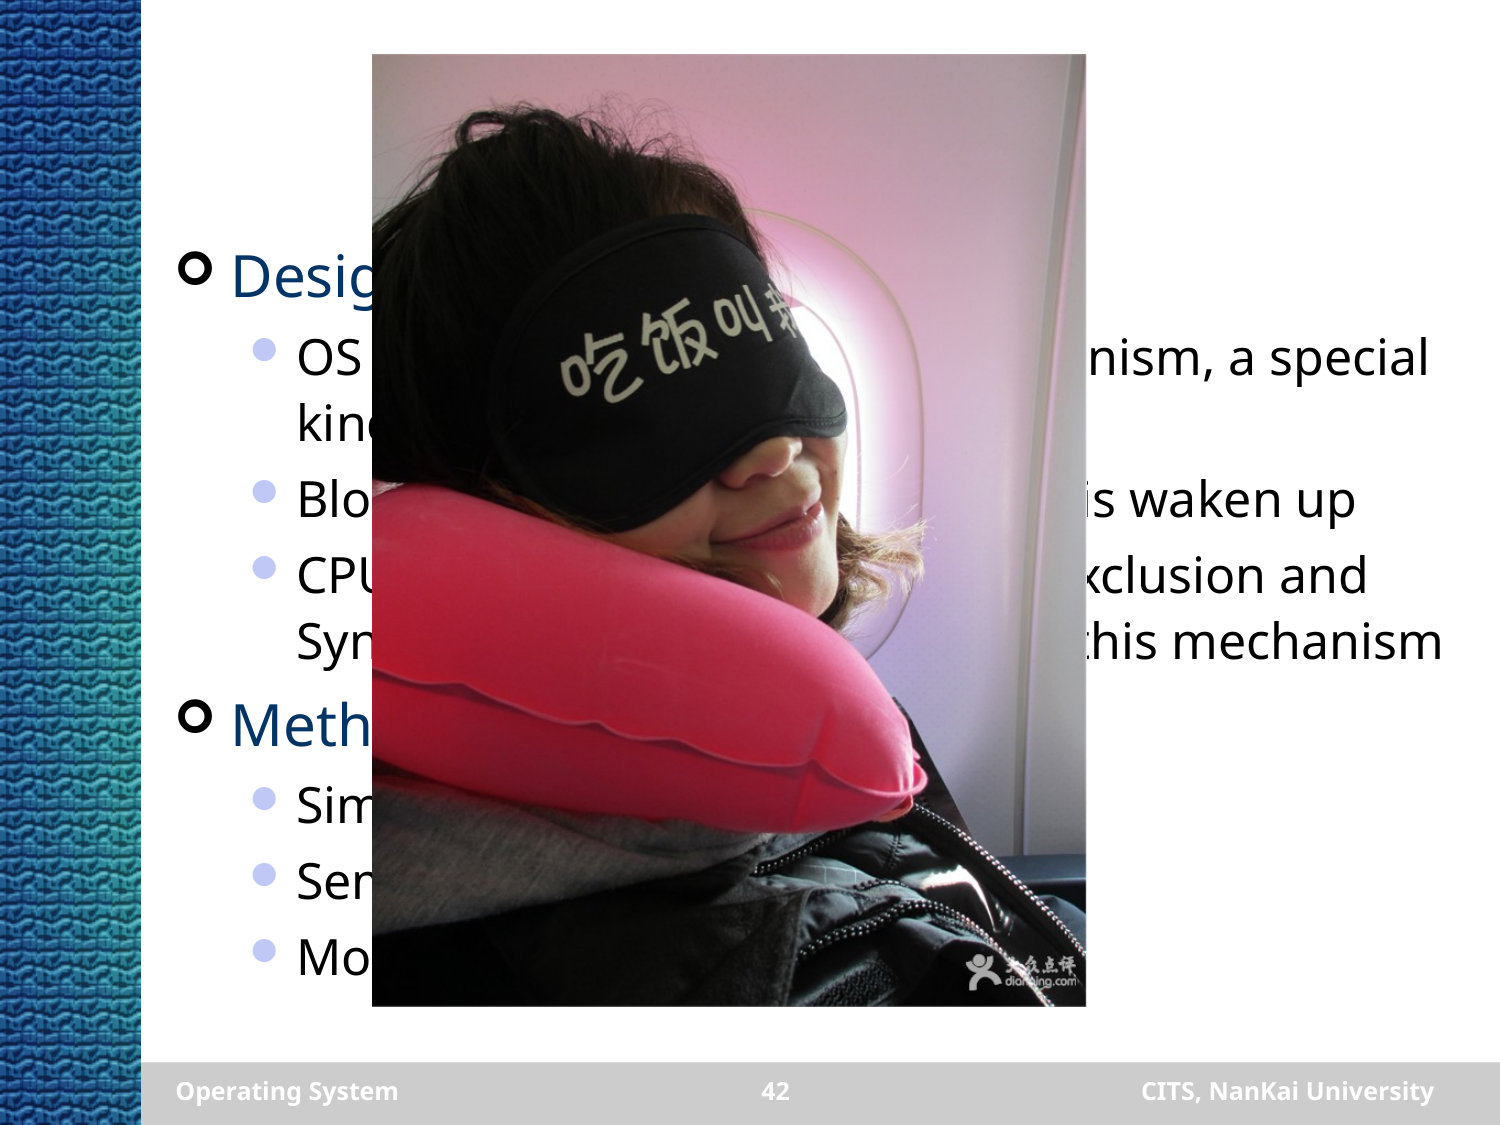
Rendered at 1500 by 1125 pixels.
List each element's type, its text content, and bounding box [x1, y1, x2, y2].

title Sleep-Wake up [159, 50, 1436, 197]
slide_number 42 [600, 1067, 951, 1118]
footer CITS, NanKai University [974, 1067, 1451, 1118]
picture [371, 54, 1087, 1007]
slide_number Operating System [160, 1067, 574, 1118]
list Design rules OS provide “atomic action” mechanism, a special kind of system call Blocked process will sleep until it is waken up CPU is not wasted, both mutual exclusion and Synchronism can be resolved via this mechanism Methods Simple sleep-wake up solution Semaphore solution Monitor solution [159, 224, 1483, 1055]
picture [0, 0, 141, 1125]
